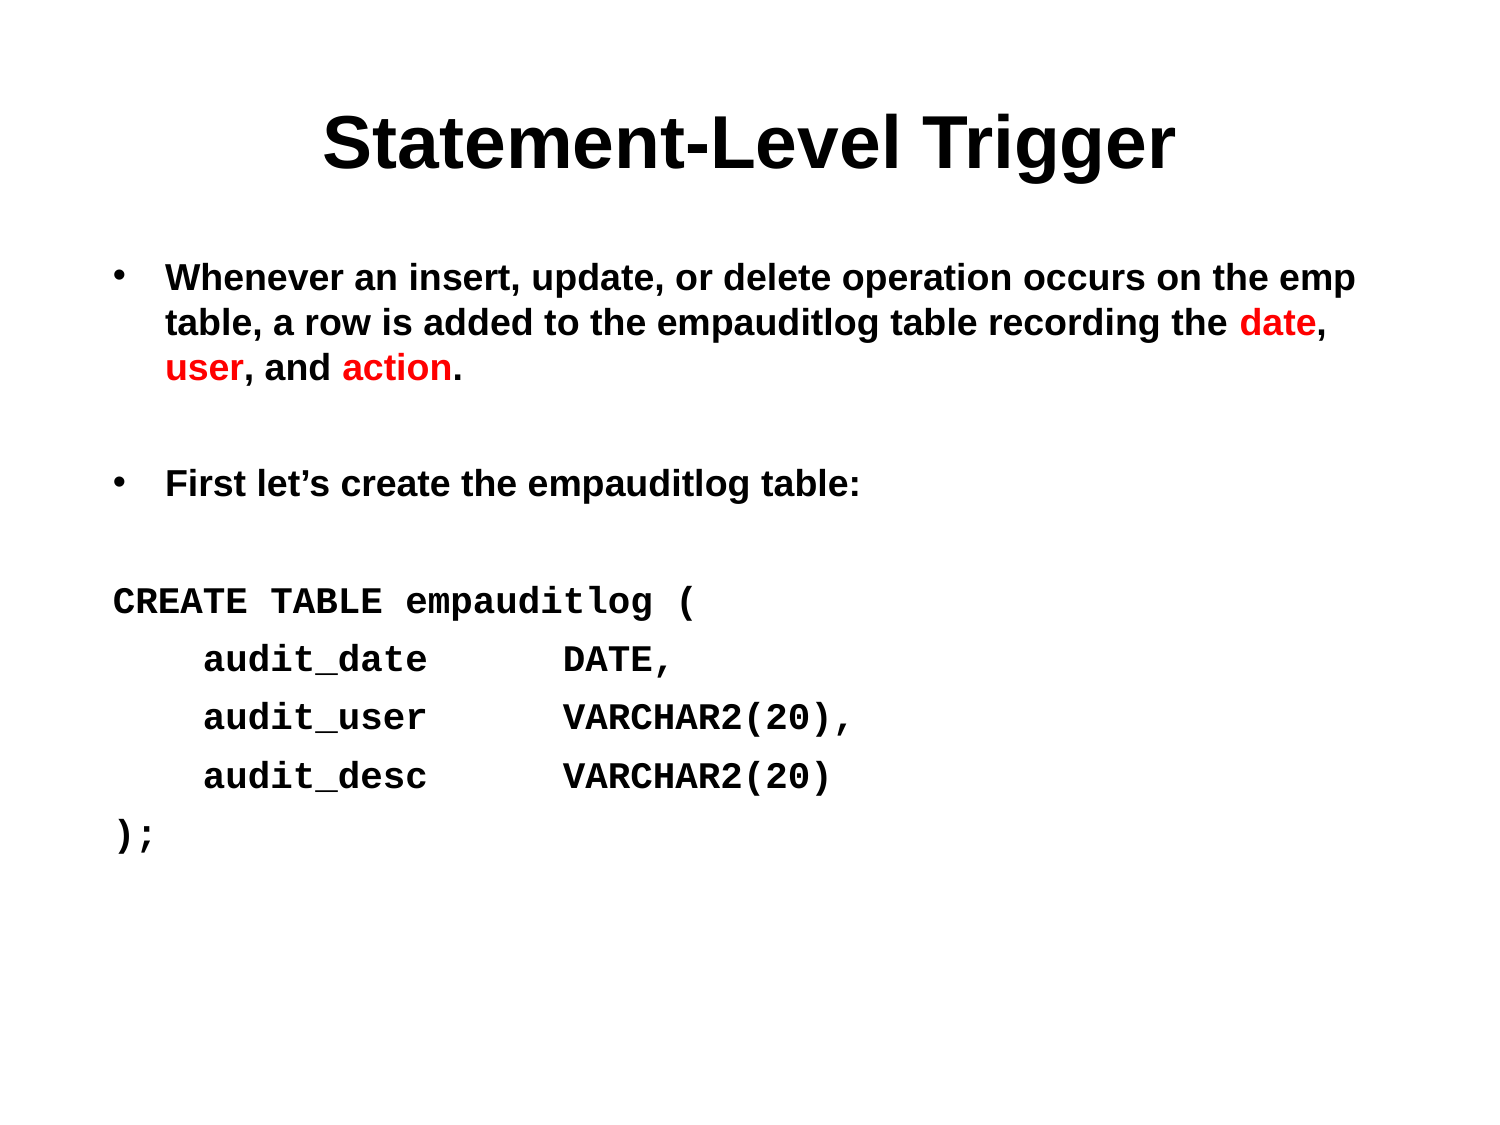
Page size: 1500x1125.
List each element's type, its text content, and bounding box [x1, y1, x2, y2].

title Statement-Level Trigger [75, 45, 1425, 233]
list Whenever an insert, update, or delete operation occurs on the emp table, a row is added to the empauditlog table recording the date, user, and action. First let’s create the empauditlog table: CREATE TABLE empauditlog ( audit_date DATE, audit_user VARCHAR2(20), audit_desc VARCHAR2(20) ); [75, 237, 1425, 980]
